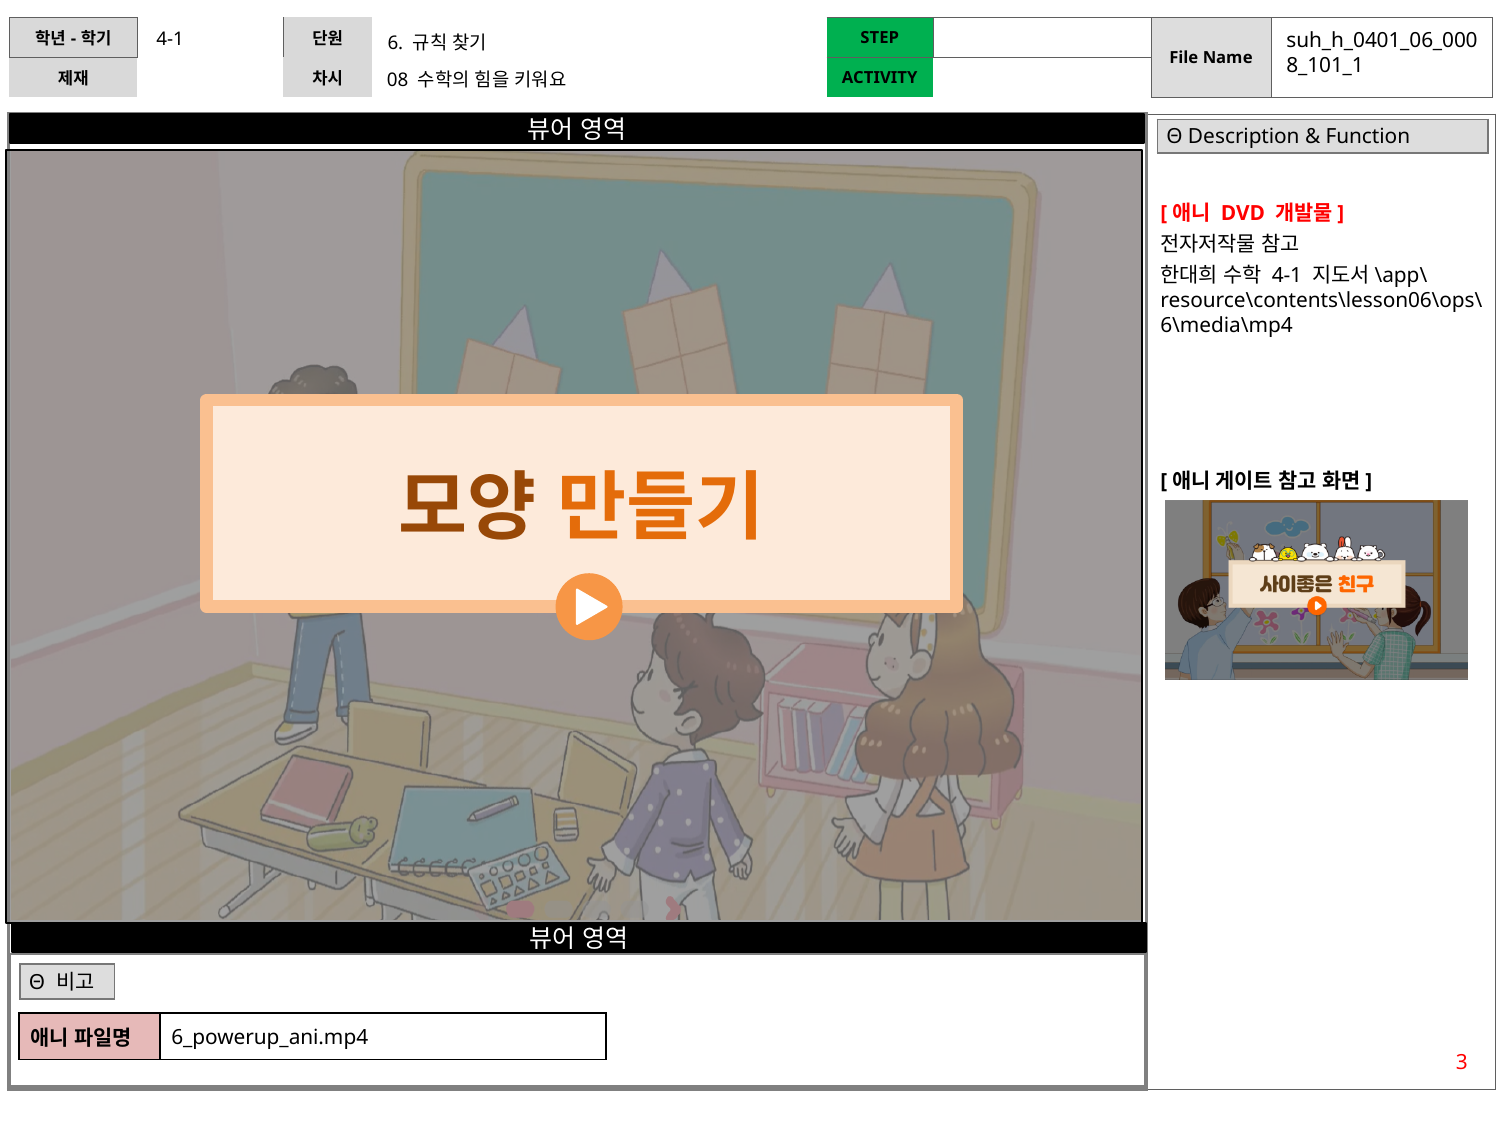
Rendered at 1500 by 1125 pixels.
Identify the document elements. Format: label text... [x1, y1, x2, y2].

text_box suh_h_0401_06_0008_101_1 [1271, 18, 1500, 84]
text_box [애니 DVD 개발물] 전자저작물 참고 한대희 수학 4-1 지도서\app\resource\contents\lesson06\ops\6\media\mp4 [애니 게이트 참고 화면] [1148, 160, 1500, 626]
picture [11, 150, 1142, 921]
text_box 08 수학의 힘을 키워요 [372, 60, 821, 96]
table_header 애니 파일명 [20, 1014, 159, 1059]
text_box 6. 규칙 찾기 [372, 23, 828, 48]
table_header Θ Description & Function [1158, 120, 1487, 152]
table_header 6_powerup_ani.mp4 [161, 1014, 605, 1059]
text_box [4, 148, 12, 925]
text_box 4-1 [141, 18, 284, 55]
picture [1165, 499, 1468, 680]
